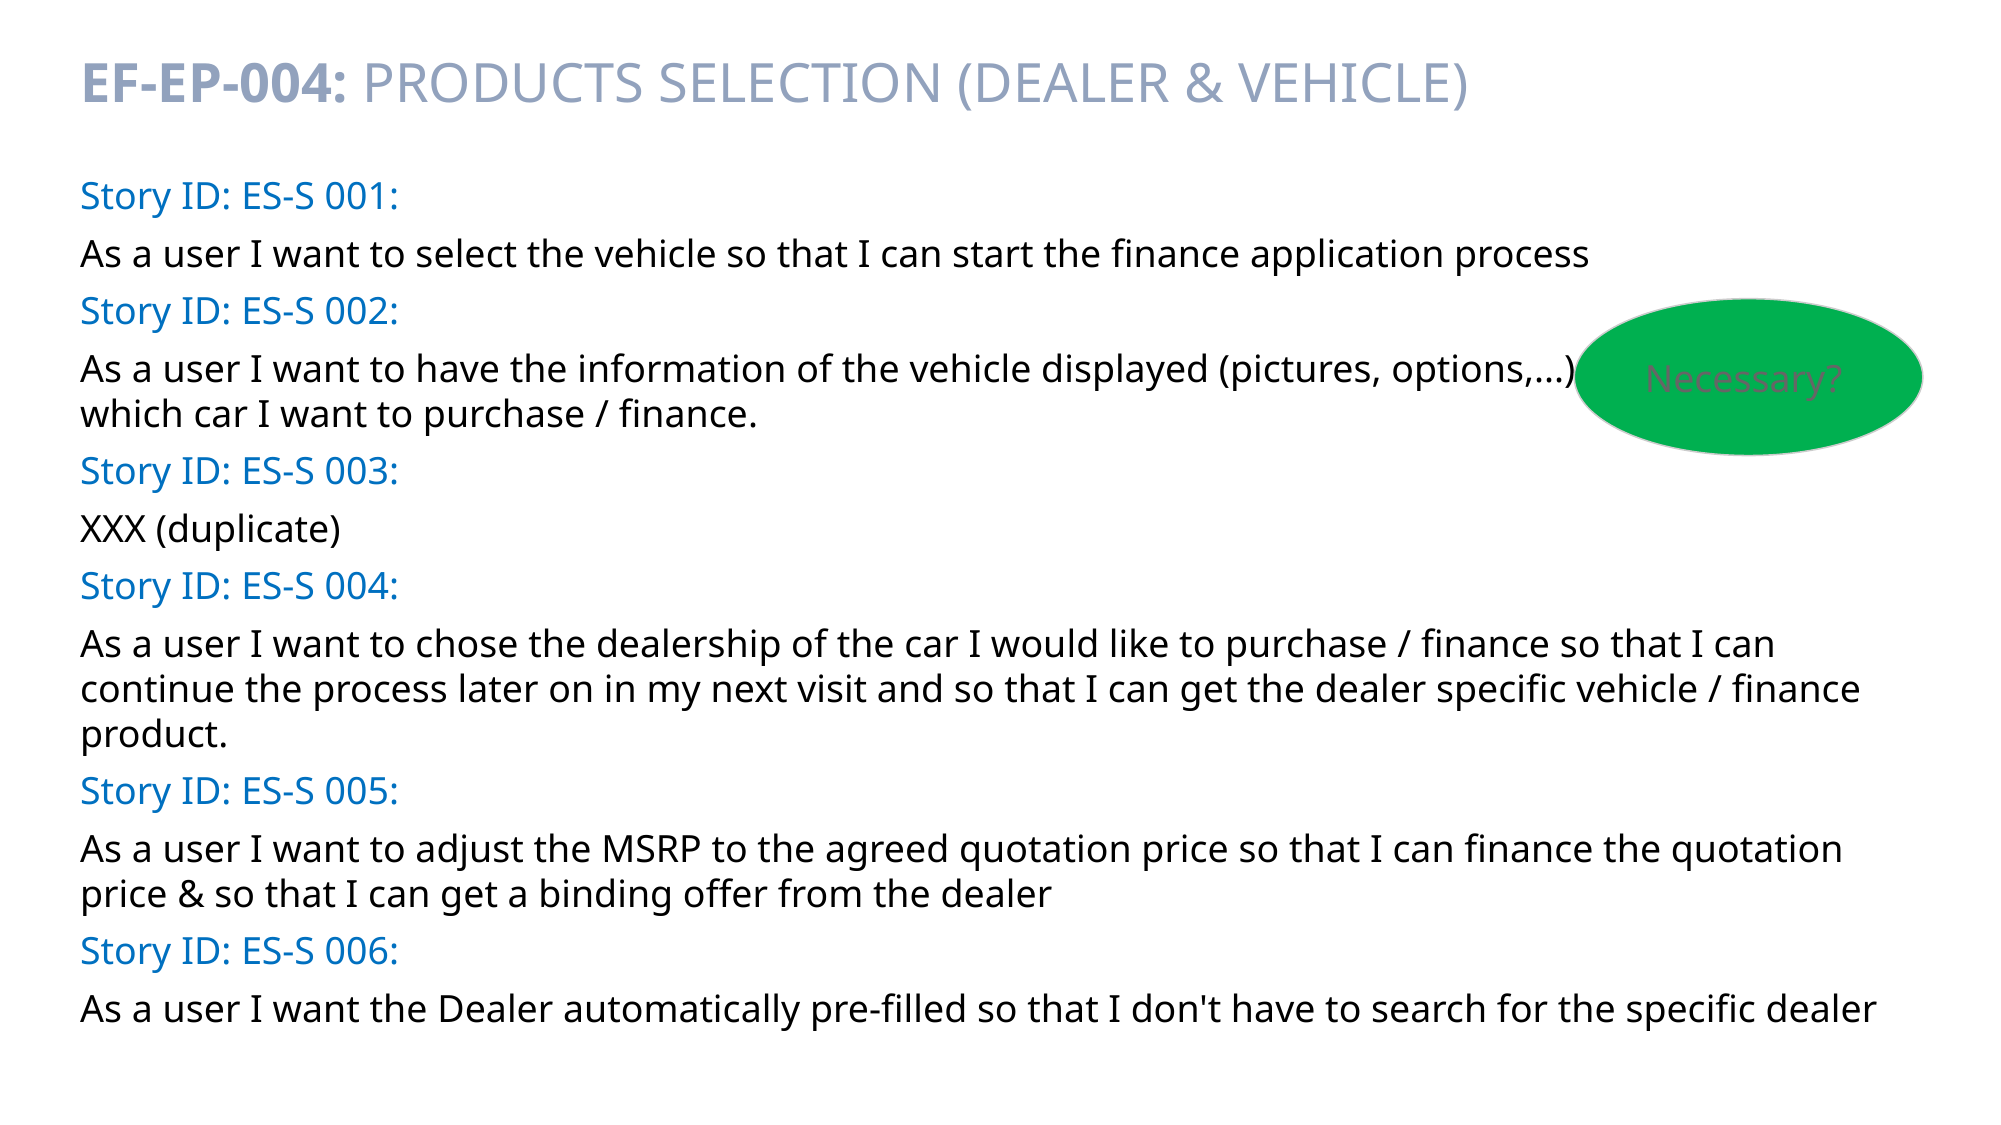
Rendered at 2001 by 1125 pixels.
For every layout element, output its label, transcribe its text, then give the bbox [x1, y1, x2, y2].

text_box Necessary? [1572, 296, 1925, 458]
title EF-EP-004: Products Selection (Dealer & Vehicle) [80, 56, 1922, 172]
list Story ID: ES-S 001: As a user I want to select the vehicle so that I can start the finance application process Story ID: ES-S 002: As a user I want to have the information of the vehicle displayed (pictures, options,...) so that I can see which car I want to purchase / finance. Story ID: ES-S 003: XXX (duplicate) Story ID: ES-S 004: As a user I want to chose the dealership of the car I would like to purchase / finance so that I can continue the process later on in my next visit and so that I can get the dealer specific vehicle / finance product. Story ID: ES-S 005: As a user I want to adjust the MSRP to the agreed quotation price so that I can finance the quotation price & so that I can get a binding offer from the dealer Story ID: ES-S 006: As a user I want the Dealer automatically pre-filled so that I don't have to search for the specific dealer [80, 172, 1922, 1005]
